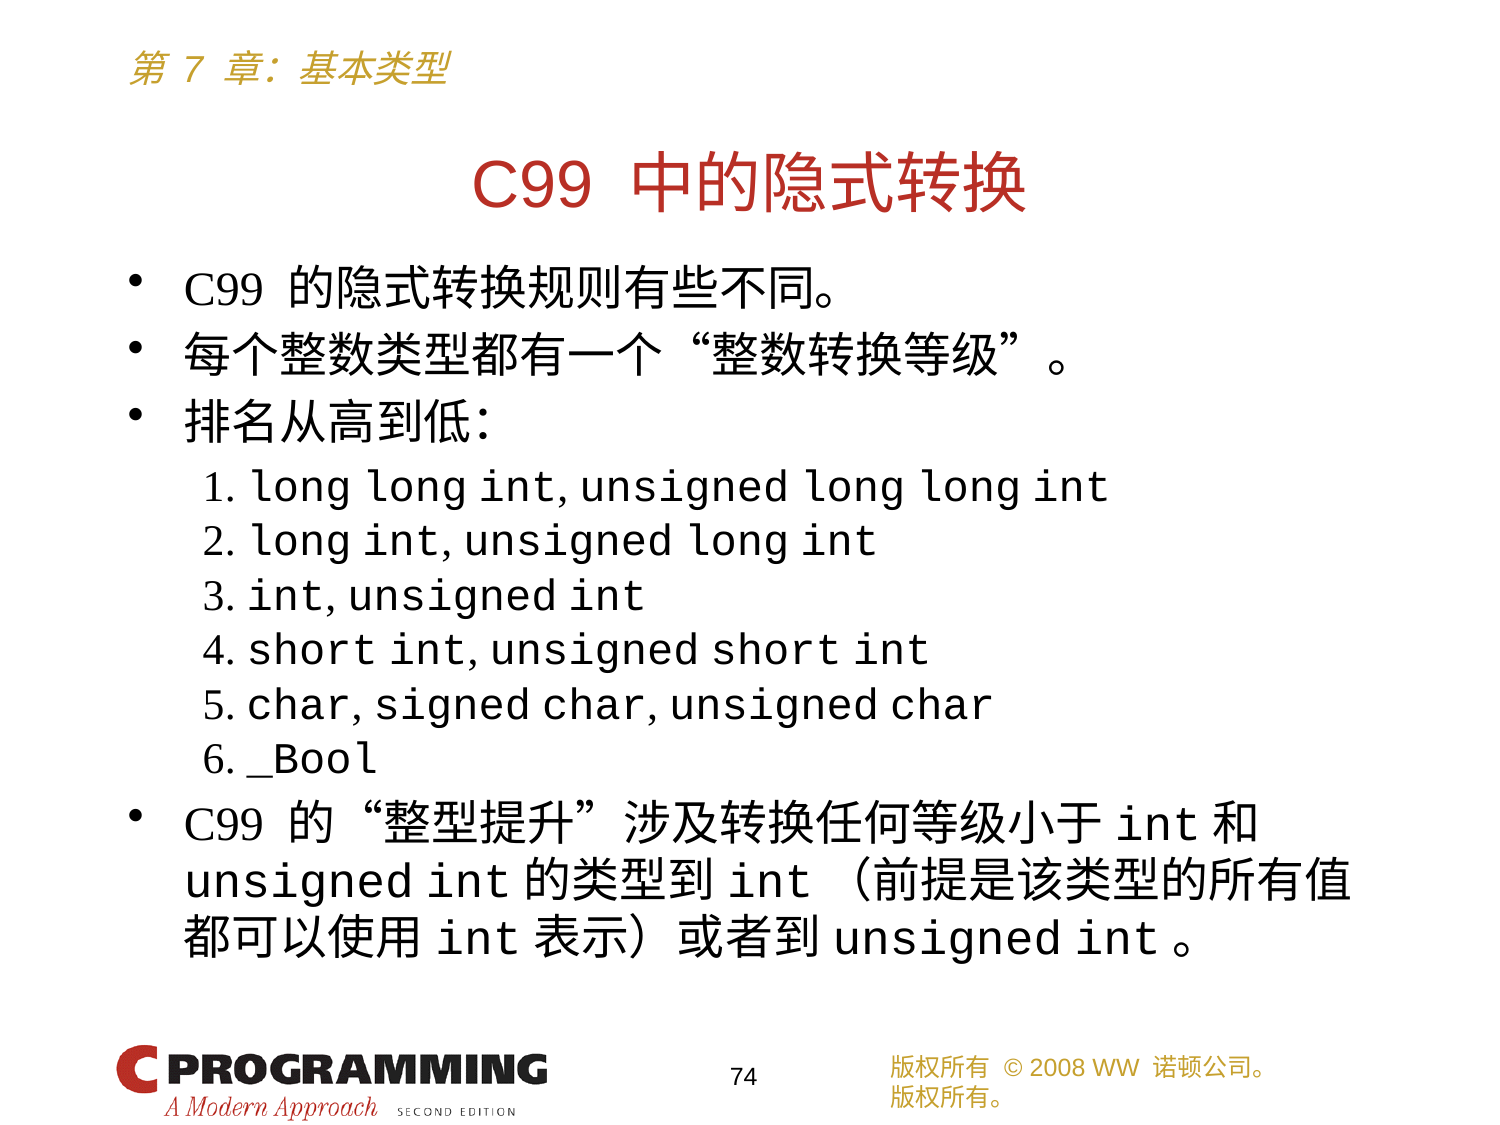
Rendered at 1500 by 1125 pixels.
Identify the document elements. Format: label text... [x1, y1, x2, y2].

list C99 的隐式转换规则有些不同。 每个整数类型都有一个“整数转换等级”。 排名从高到低： 1. long long int, unsigned long long int 2. long int, unsigned long int 3. int, unsigned int 4. short int, unsigned short int 5. char, signed char, unsigned char 6. _Bool C99 的“整型提升”涉及转换任何等级小于int和unsigned int的类型到int（前提是该类型的所有值都可以使用int表示）或者到unsigned int。 [112, 249, 1388, 1038]
picture [112, 1041, 550, 1123]
footer 版权所有 © 2008 WW 诺顿公司。 版权所有。 [874, 1043, 1388, 1119]
title C99 中的隐式转换 [112, 125, 1388, 238]
slide_number 74 [687, 1049, 801, 1101]
